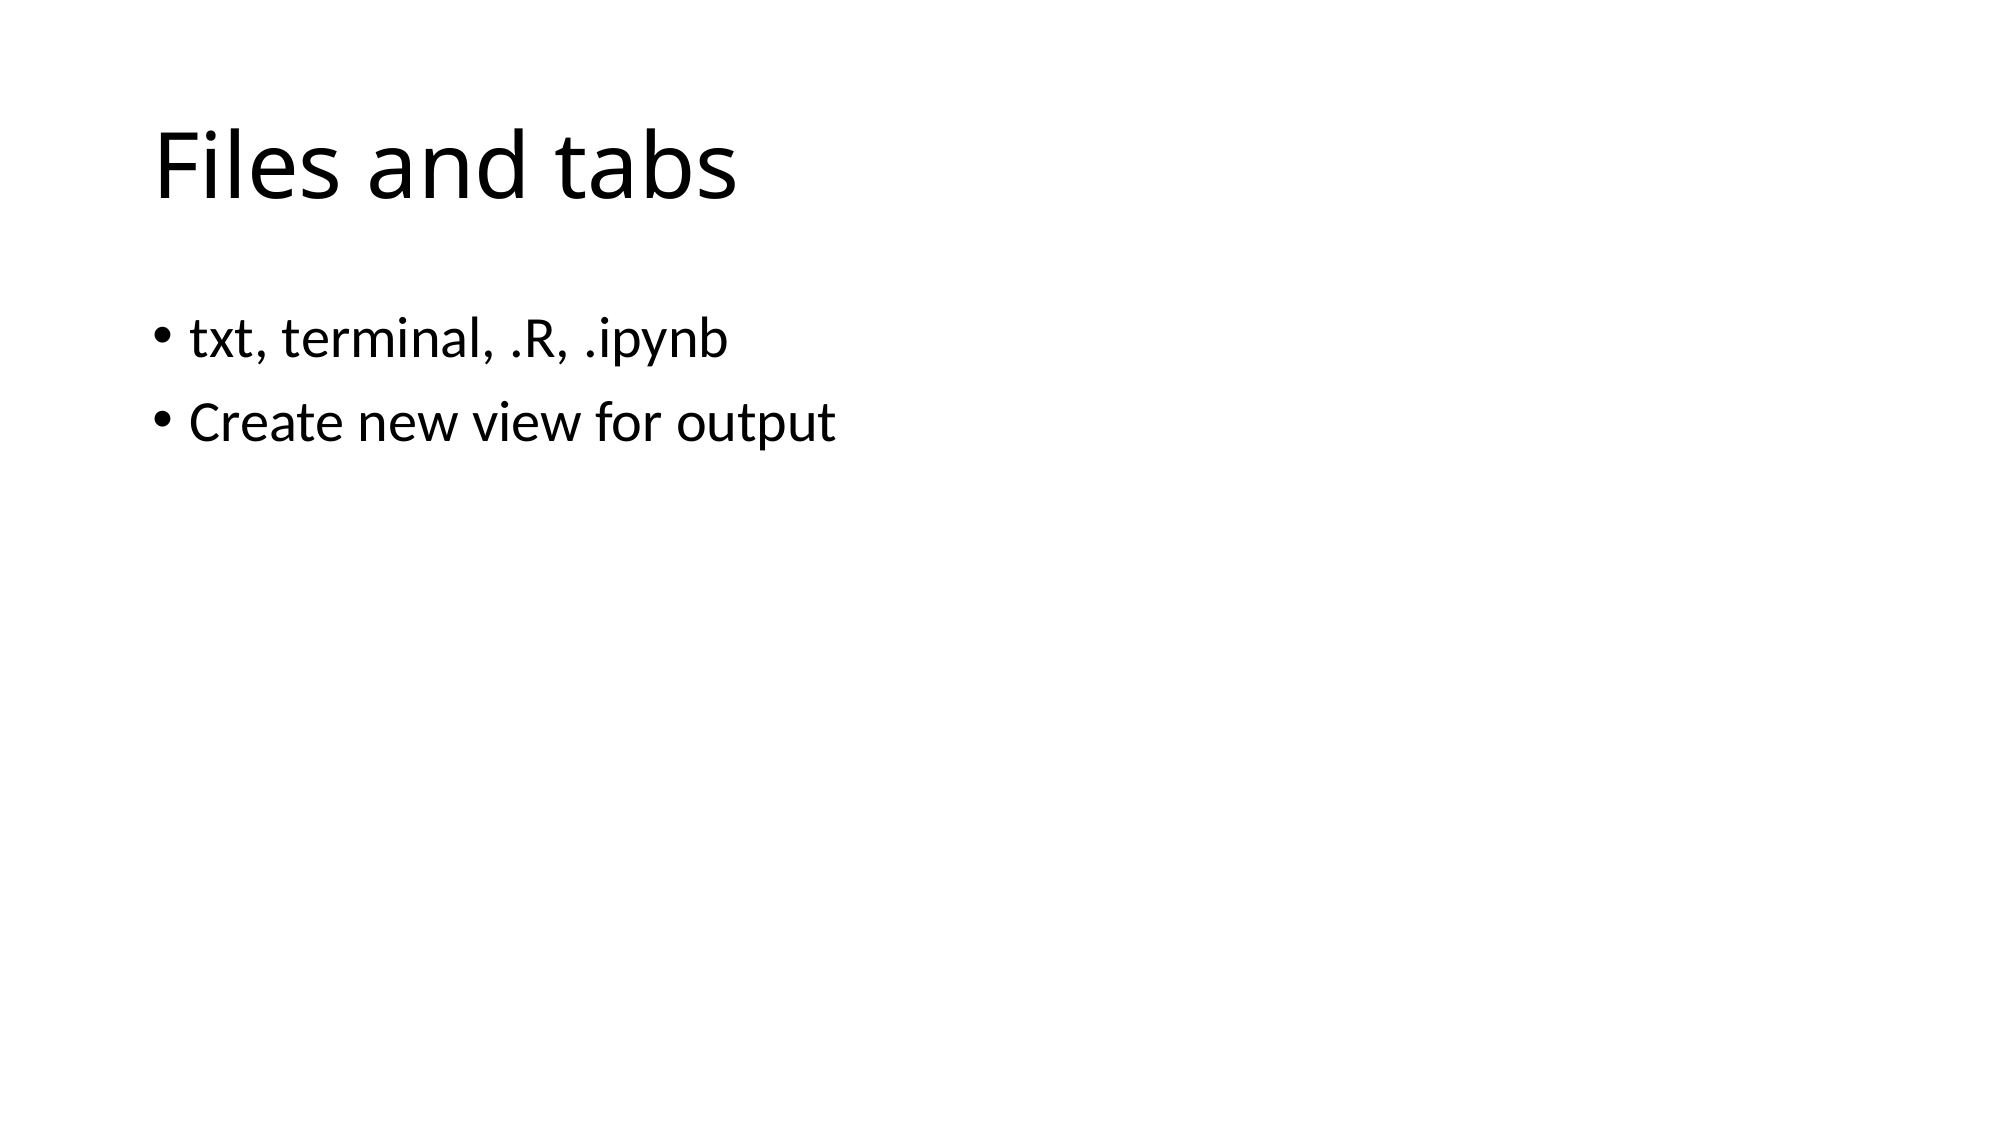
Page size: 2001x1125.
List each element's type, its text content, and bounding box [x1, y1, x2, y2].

list txt, terminal, .R, .ipynb Create new view for output [137, 299, 1863, 1014]
title Files and tabs [137, 59, 1863, 278]
